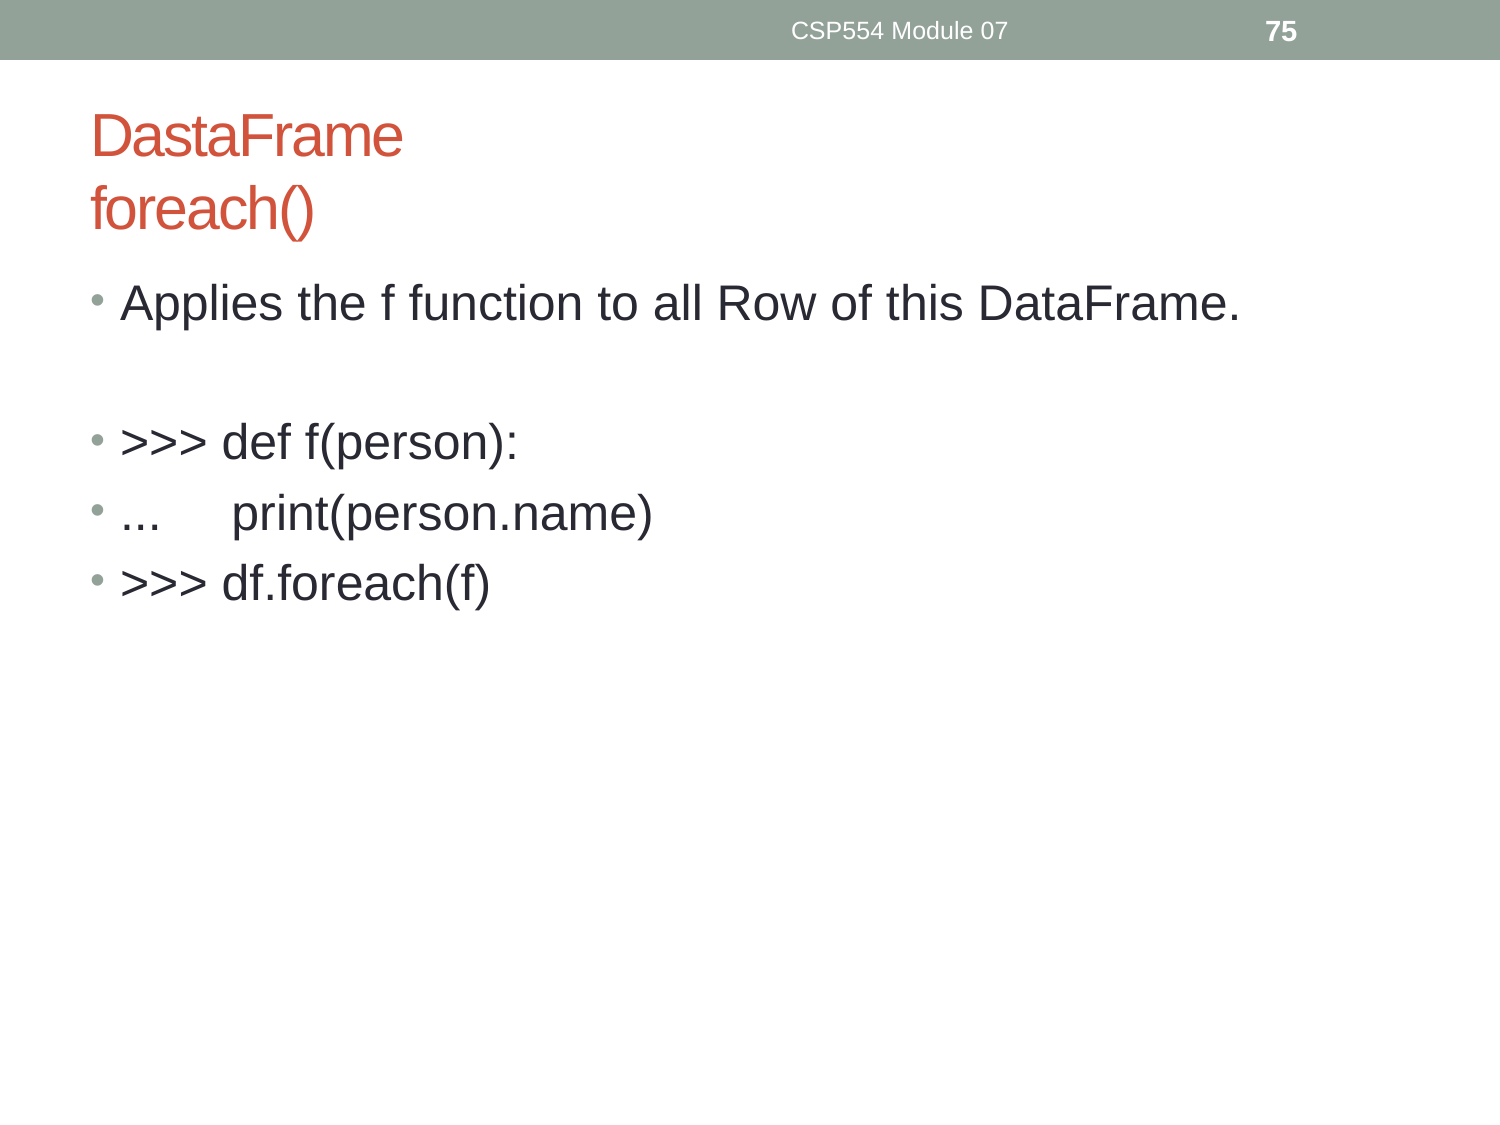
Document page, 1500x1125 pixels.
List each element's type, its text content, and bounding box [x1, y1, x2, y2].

list Applies the f function to all Row of this DataFrame. >>> def f(person): ... print(person.name) >>> df.foreach(f) [75, 262, 1425, 1063]
title DastaFrame foreach() [75, 87, 1425, 250]
footer CSP554 Module 07 [562, 3, 1238, 57]
slide_number 75 [1250, 3, 1425, 57]
